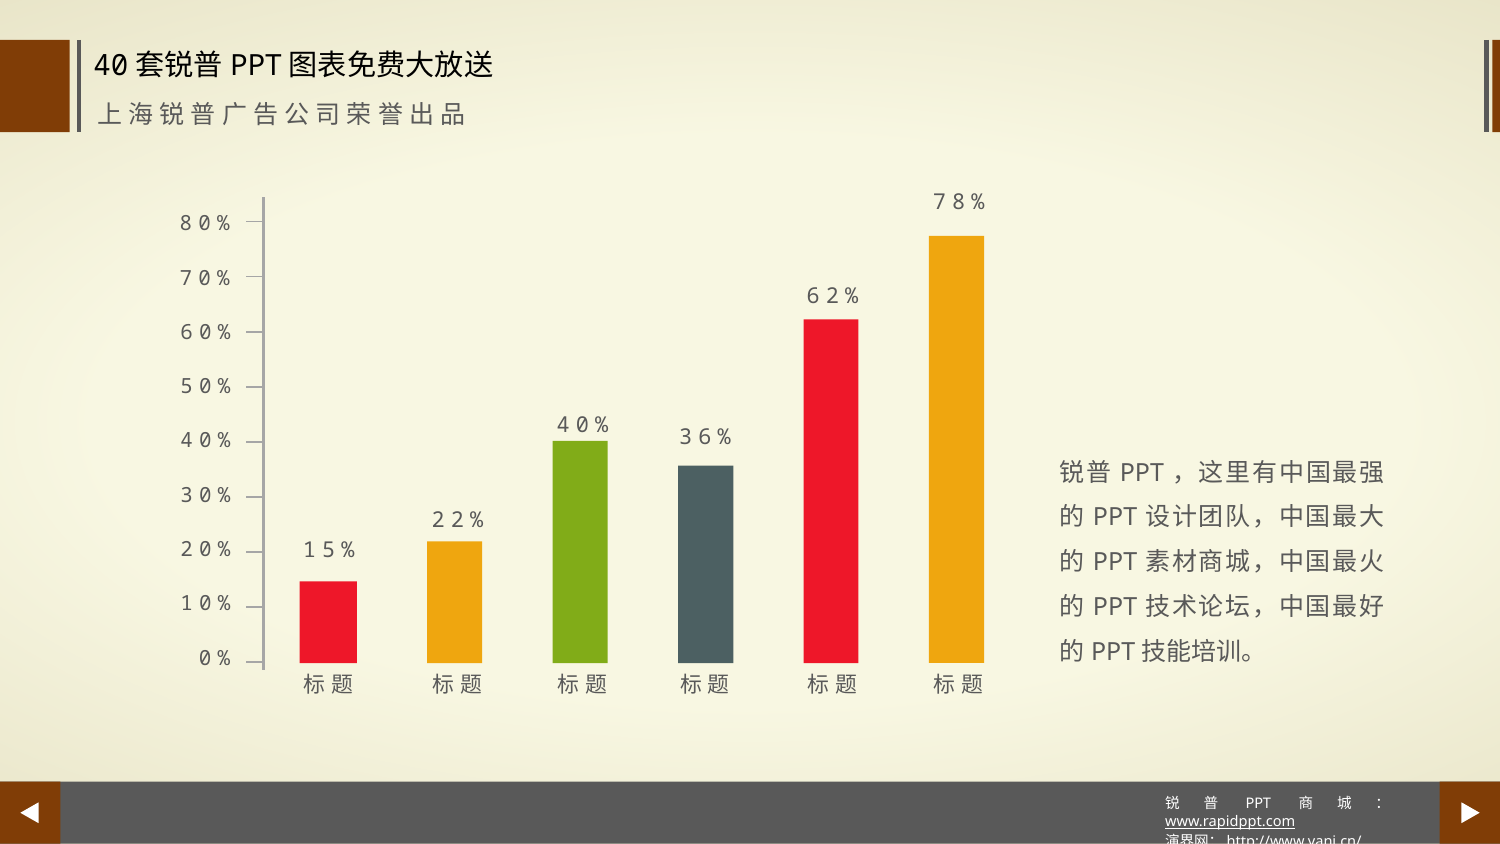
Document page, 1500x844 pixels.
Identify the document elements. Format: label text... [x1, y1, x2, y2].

text_box [678, 465, 734, 662]
text_box 锐普PPT，这里有中国最强的PPT设计团队，中国最大的PPT素材商城，中国最火的PPT技术论坛，中国最好的PPT技能培训。 [1045, 433, 1400, 673]
text_box 15% [287, 527, 370, 569]
text_box 78% [917, 180, 1000, 222]
text_box 0% [183, 637, 245, 677]
text_box 20% [165, 528, 246, 569]
text_box [552, 445, 608, 662]
text_box 40% [165, 419, 246, 460]
text_box 标题 [665, 662, 745, 704]
text_box 30% [165, 474, 246, 514]
text_box 80% [164, 202, 245, 243]
text_box 50% [165, 365, 246, 406]
text_box [928, 235, 985, 662]
text_box 标题 [417, 662, 498, 704]
text_box 标题 [918, 662, 999, 704]
text_box 22% [416, 498, 498, 540]
text_box 10% [165, 582, 246, 623]
text_box 36% [664, 415, 746, 457]
text_box [427, 541, 483, 662]
text_box 标题 [288, 662, 369, 704]
text_box 70% [164, 256, 245, 297]
text_box 60% [165, 311, 246, 351]
text_box 标题 [542, 662, 623, 704]
text_box [299, 581, 357, 662]
text_box 标题 [792, 662, 873, 704]
text_box 40% [541, 403, 623, 445]
text_box 62% [791, 273, 873, 315]
picture [0, 0, 1500, 781]
text_box [803, 319, 859, 662]
